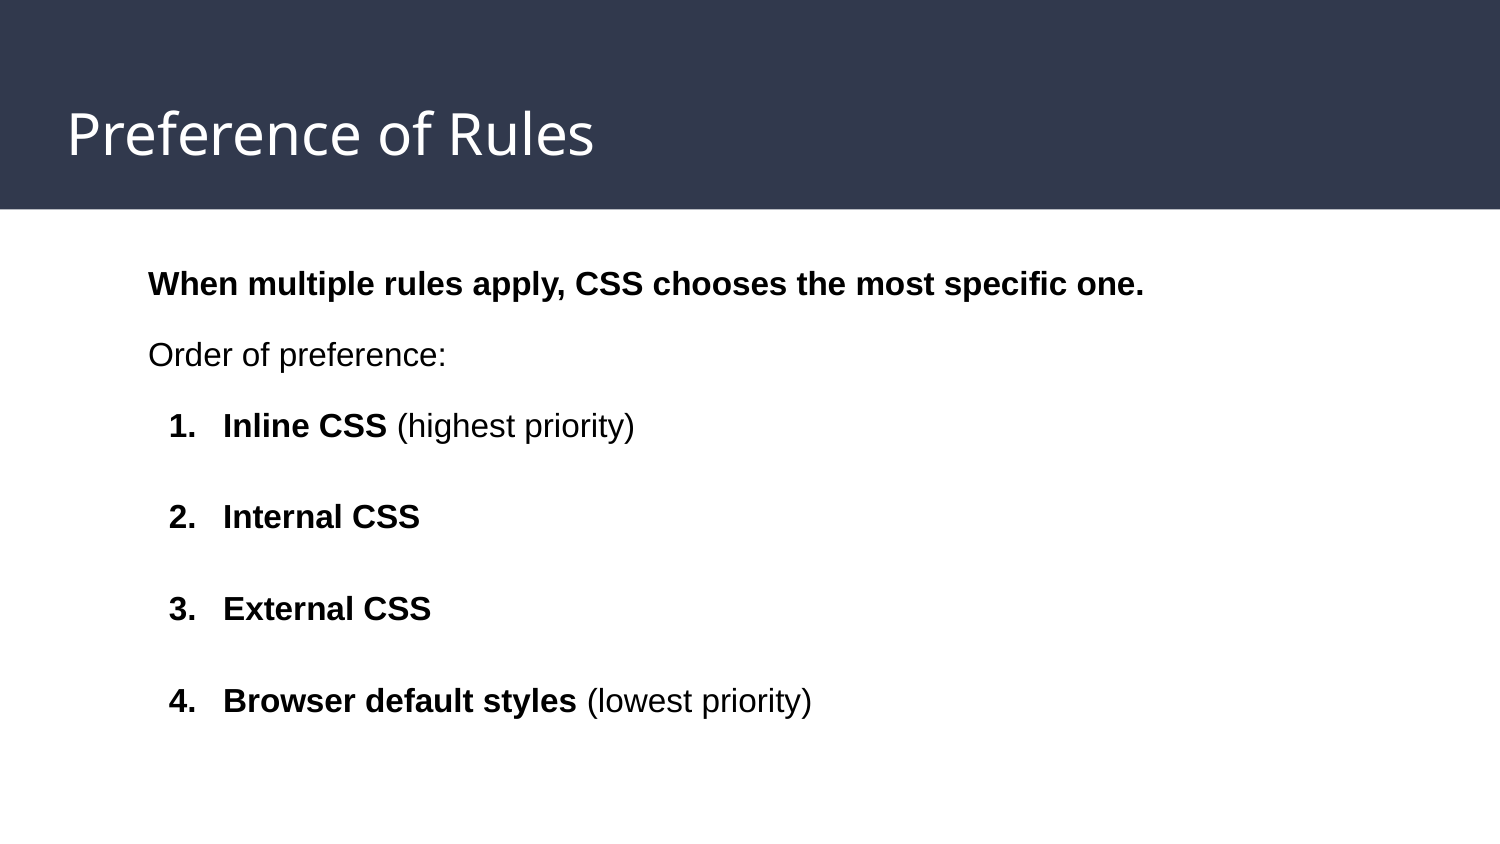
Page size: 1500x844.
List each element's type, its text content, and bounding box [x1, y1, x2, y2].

text_box When multiple rules apply, CSS chooses the most specific one. Order of preference: Inline CSS (highest priority) Internal CSS External CSS Browser default styles (lowest priority) [133, 241, 1367, 792]
title Preference of Rules [51, 82, 1449, 185]
